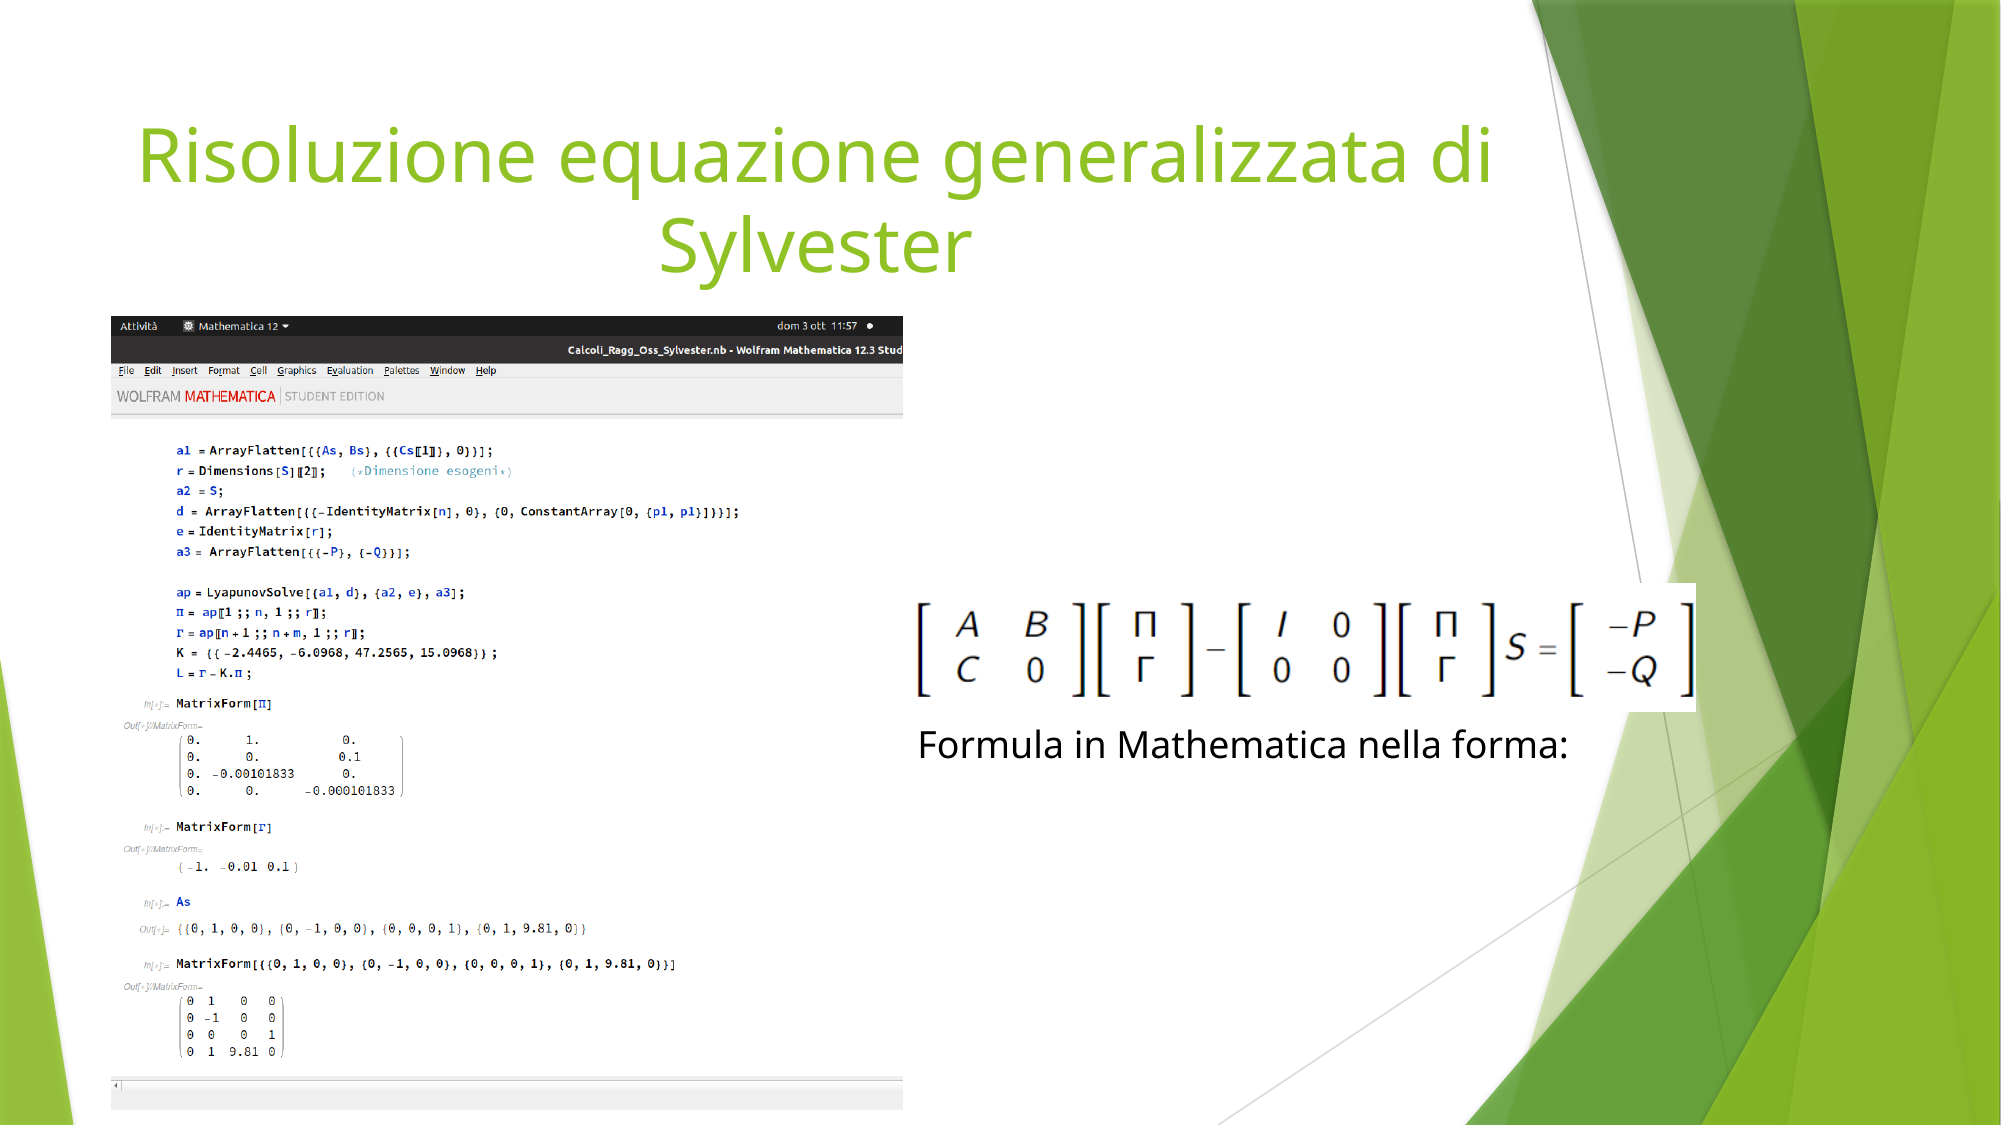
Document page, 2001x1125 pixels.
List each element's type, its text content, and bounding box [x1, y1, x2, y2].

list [110, 316, 904, 1111]
picture [890, 582, 1696, 713]
title Risoluzione equazione generalizzata di Sylvester [111, 99, 1522, 317]
